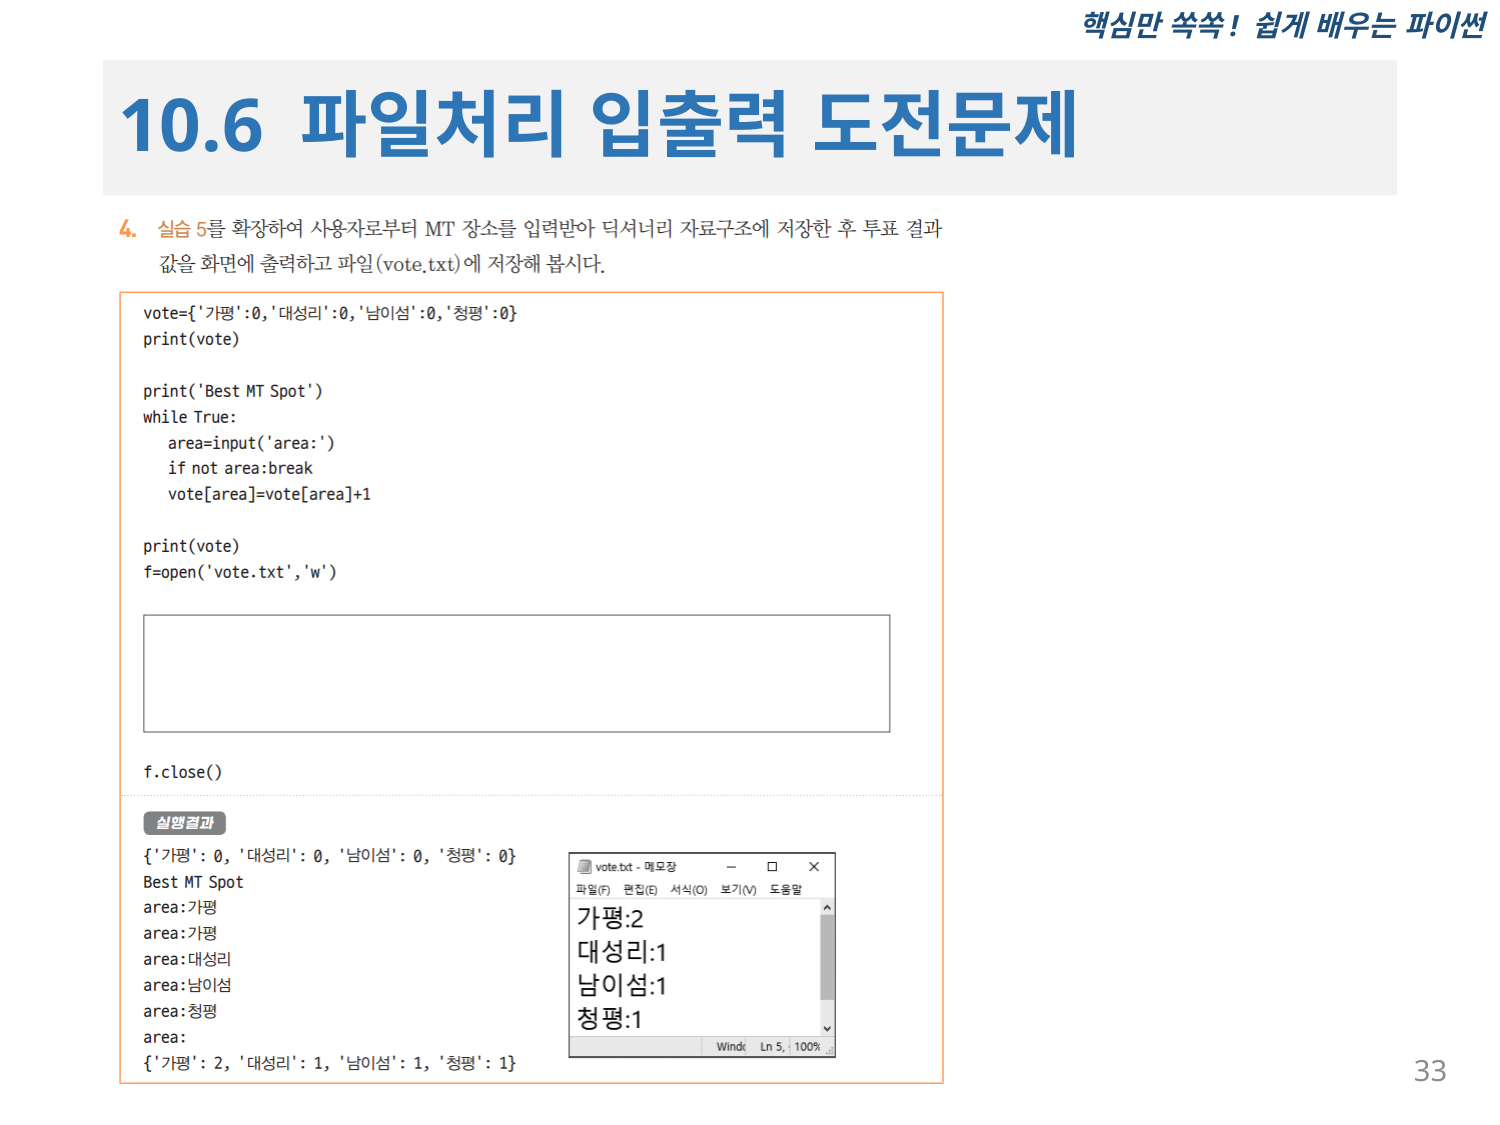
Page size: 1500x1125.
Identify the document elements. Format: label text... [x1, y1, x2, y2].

slide_number 33 [1125, 1042, 1463, 1103]
title 10.6 파일처리 입출력 도전문제 [103, 59, 1397, 196]
picture [114, 215, 950, 1090]
